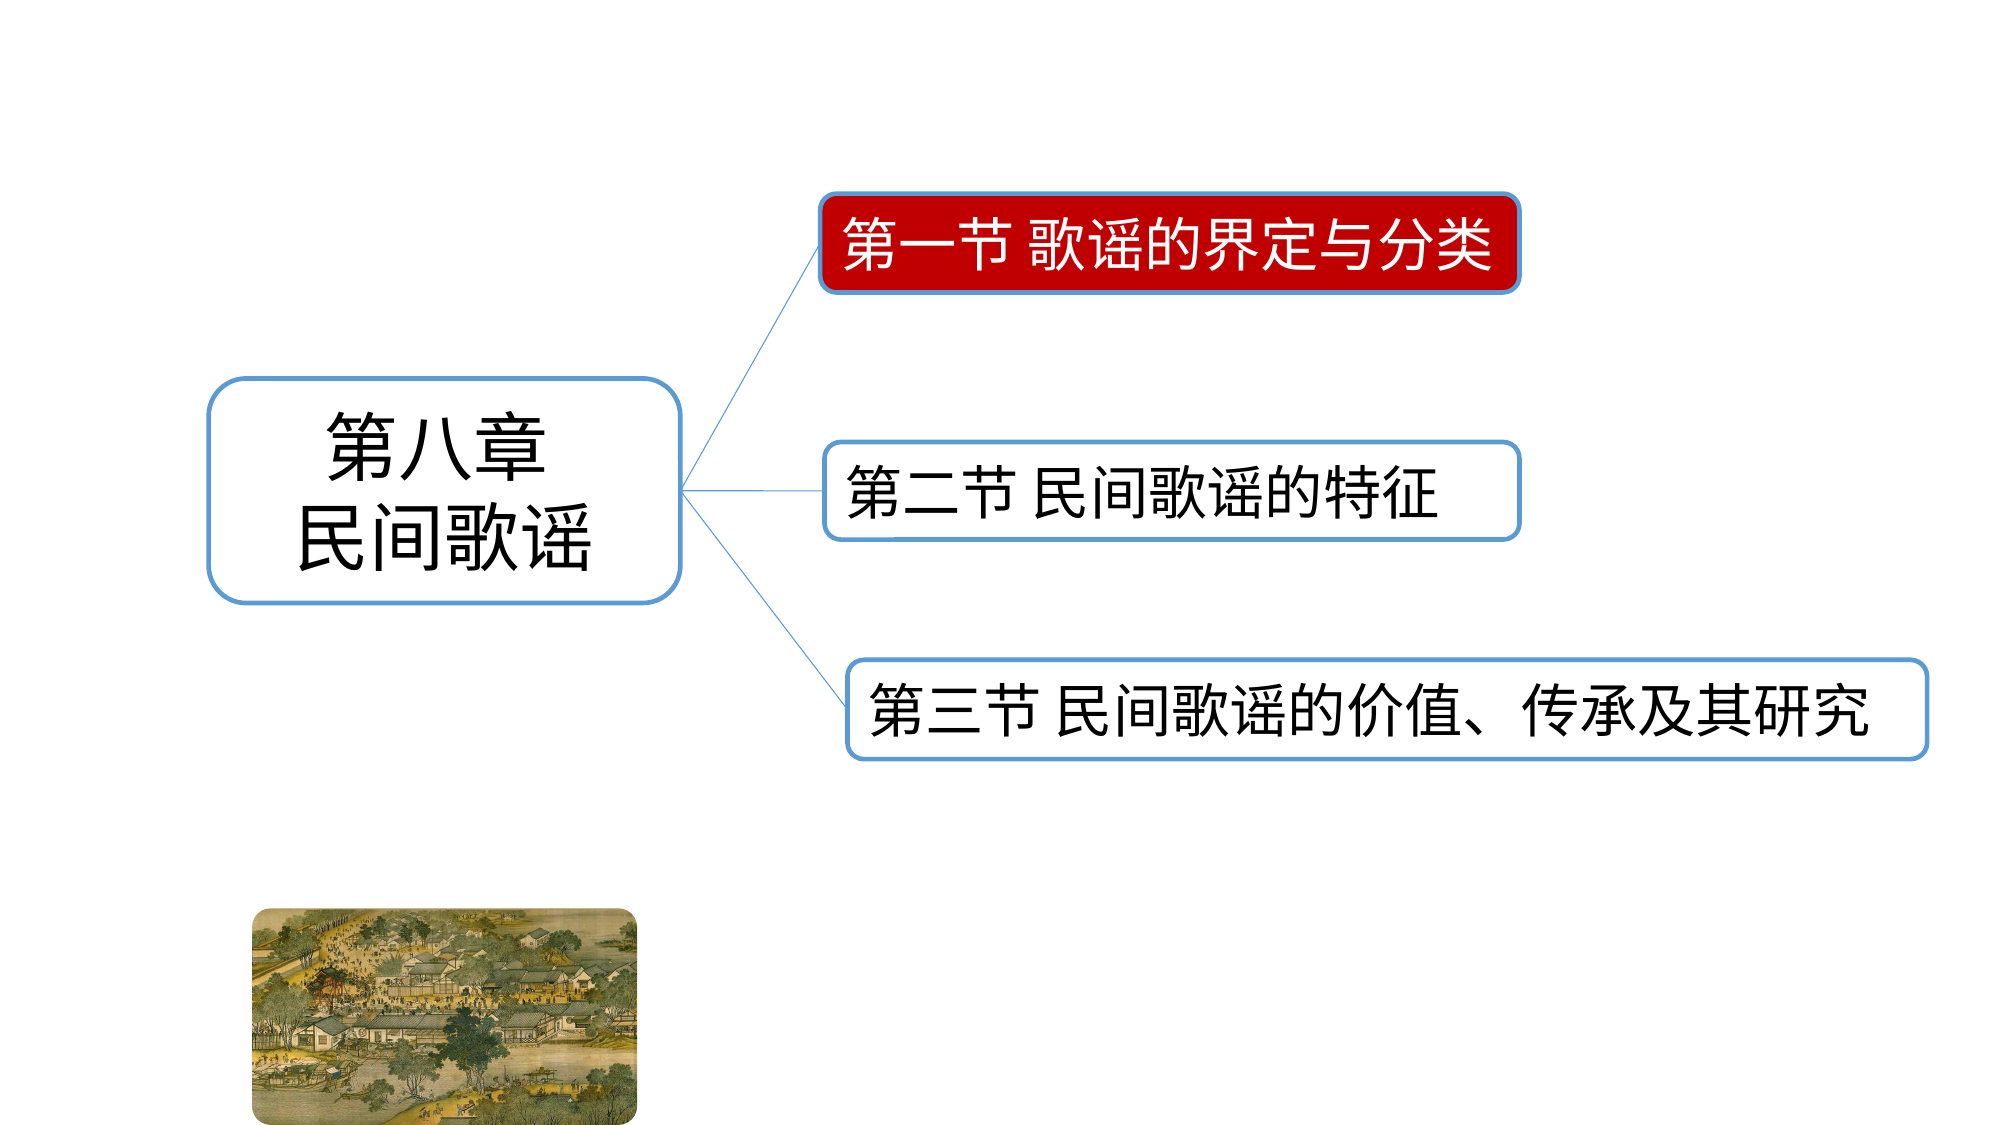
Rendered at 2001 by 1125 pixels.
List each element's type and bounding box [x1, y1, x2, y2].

picture [252, 908, 638, 1125]
text_box [208, 193, 1928, 760]
